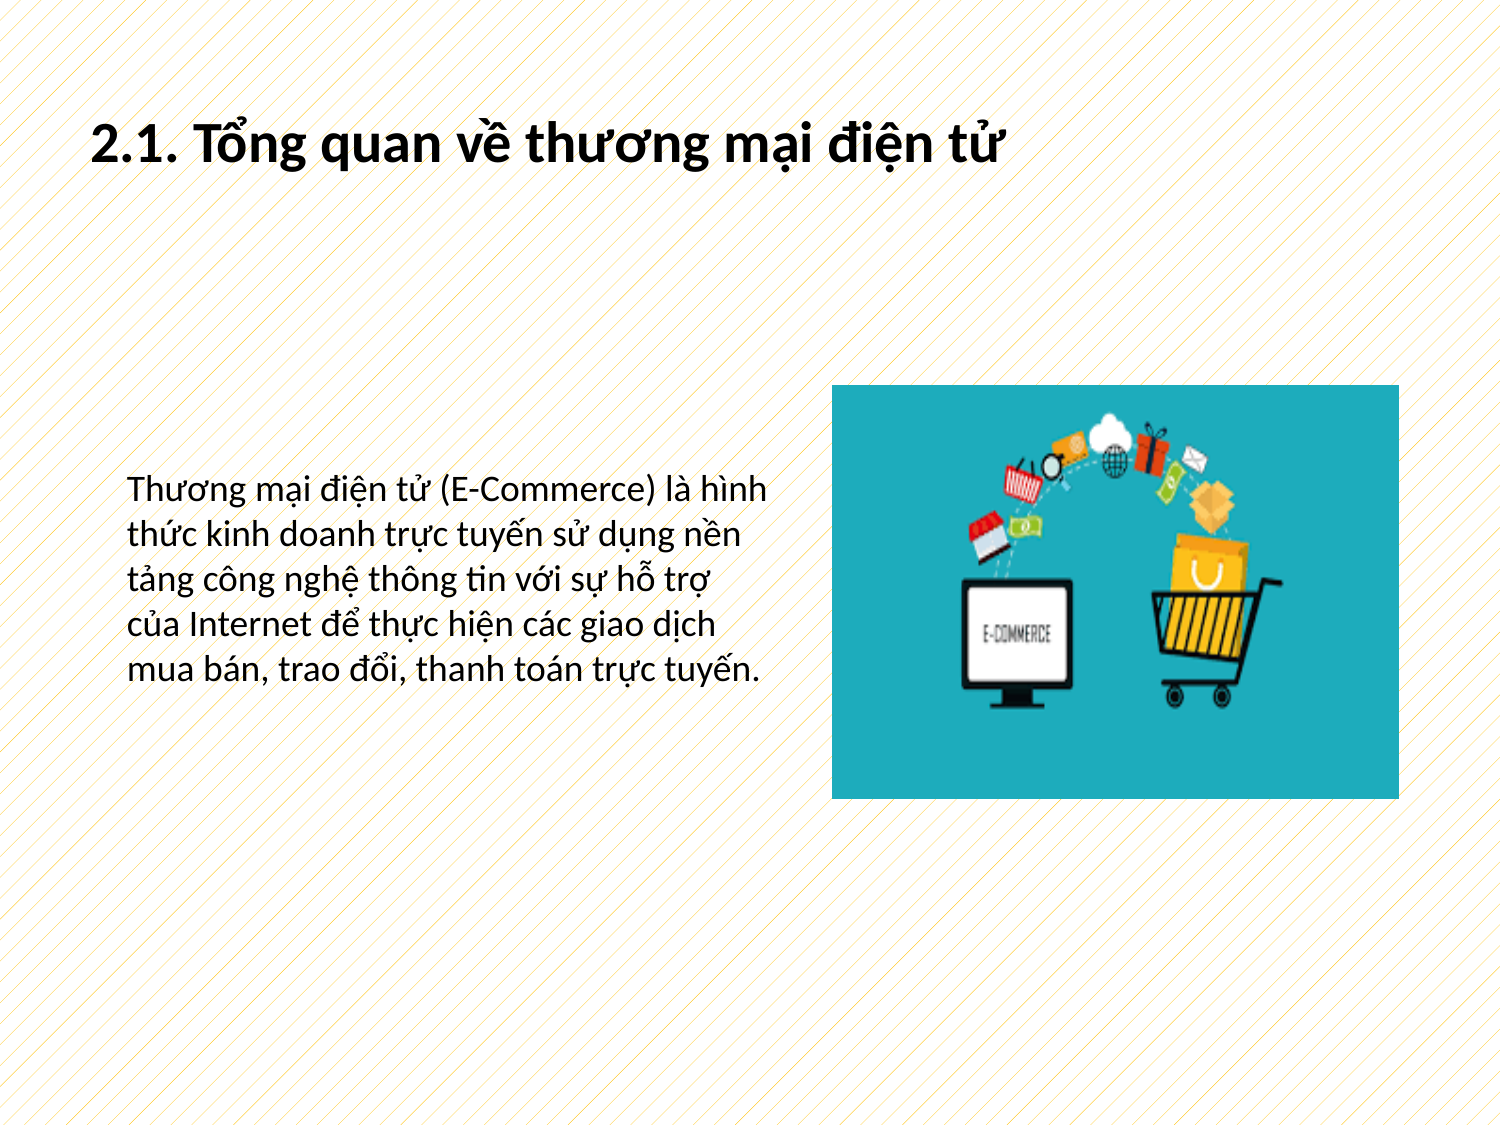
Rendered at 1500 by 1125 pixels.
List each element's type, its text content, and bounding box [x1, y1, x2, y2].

title 2.1. Tổng quan về thương mại điện tử [75, 45, 1425, 233]
text_box Thương mại điện tử (E-Commerce) là hình thức kinh doanh trực tuyến sử dụng nền tảng công nghệ thông tin với sự hỗ trợ của Internet để thực hiện các giao dịch mua bán, trao đổi, thanh toán trực tuyến. [112, 456, 786, 696]
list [832, 385, 1399, 799]
